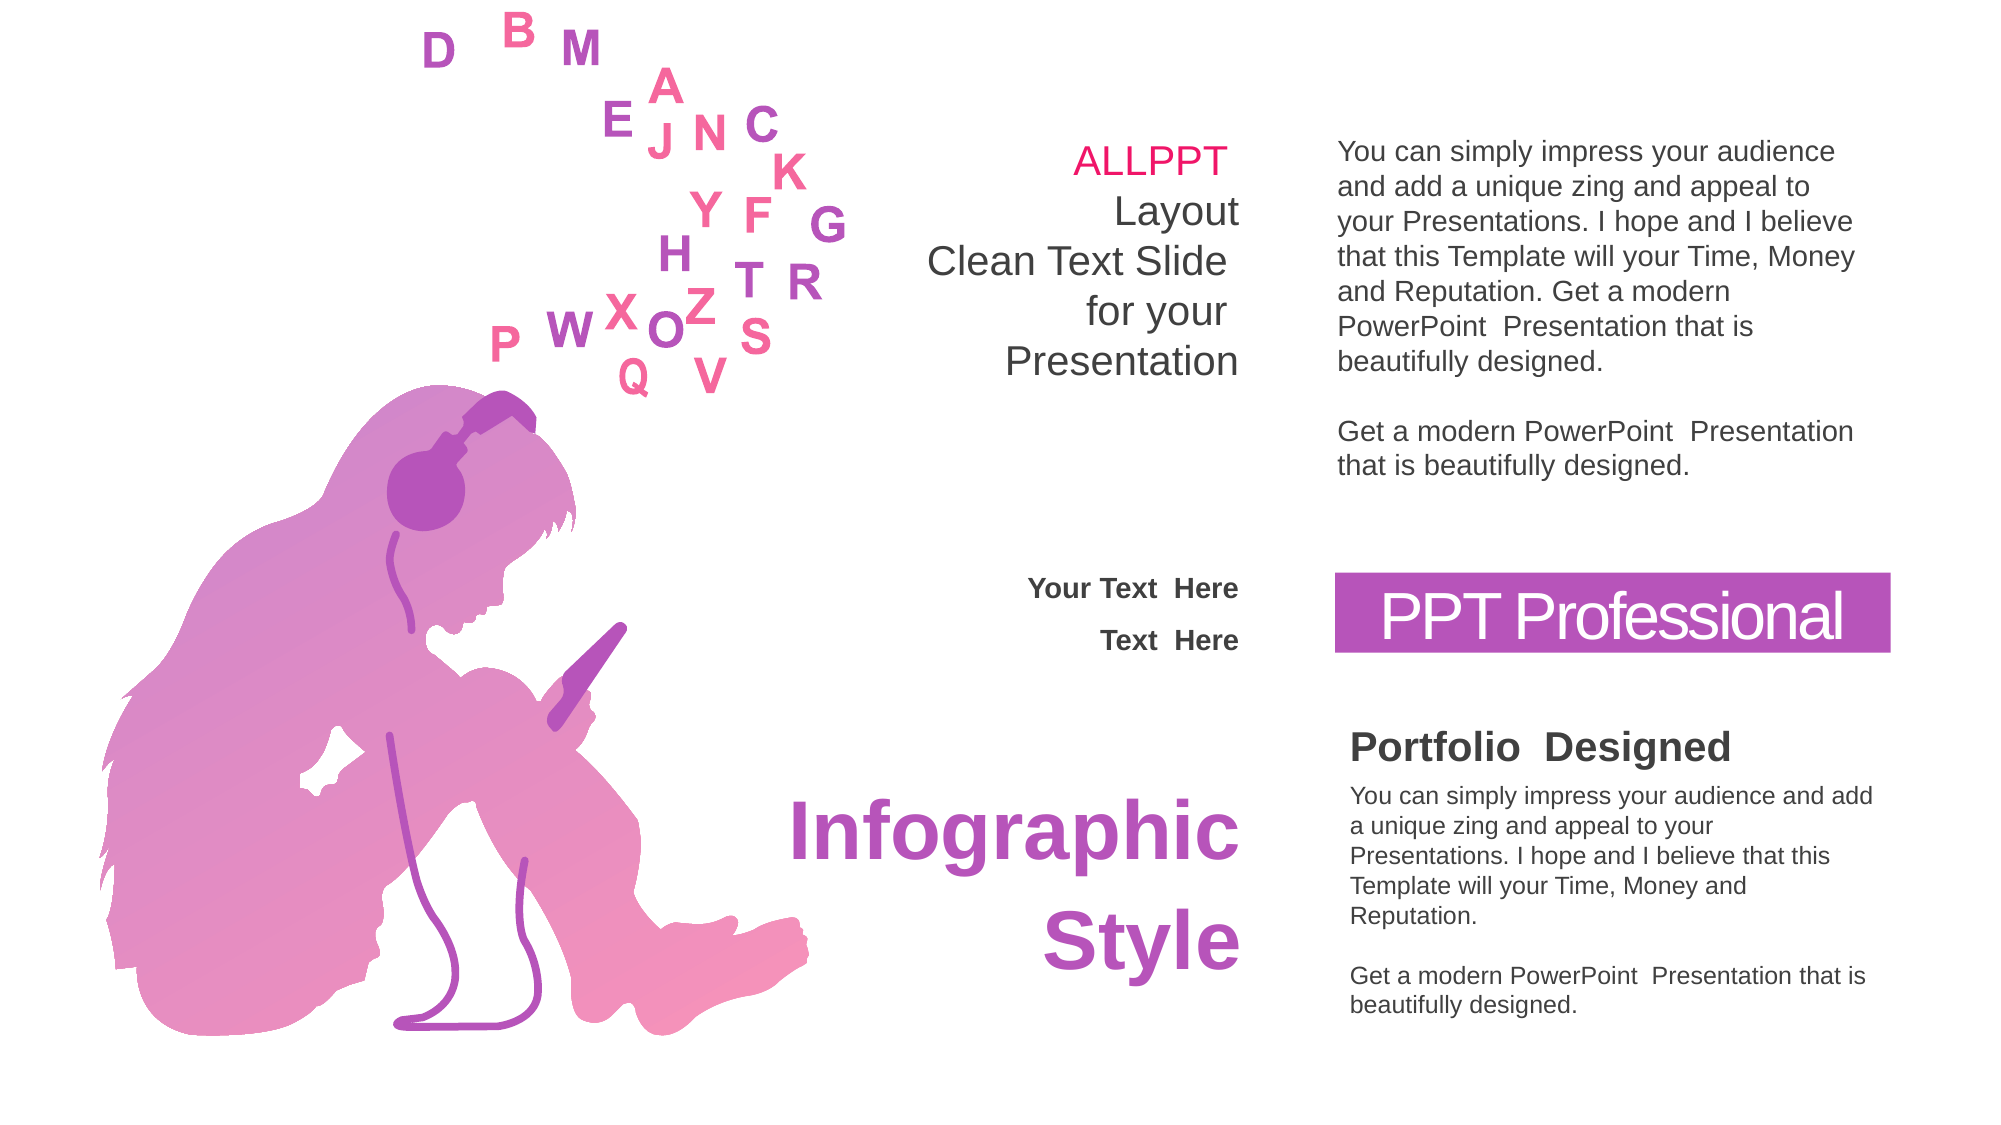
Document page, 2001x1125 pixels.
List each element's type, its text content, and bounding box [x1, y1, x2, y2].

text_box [1334, 713, 1891, 1000]
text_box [97, 383, 810, 1038]
text_box Text Here [955, 614, 1255, 664]
text_box Your Text Here [955, 562, 1255, 612]
text_box PPT Professional [1335, 572, 1891, 653]
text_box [424, 11, 845, 398]
text_box You can simply impress your audience and add a unique zing and appeal to your Presentations. I hope and I believe that this Template will your Time, Money and Reputation. Get a modern PowerPoint Presentation that is beautifully designed. Get a modern PowerPoint Presentation that is beautifully designed. [1322, 124, 1891, 490]
text_box ALLPPT Layout Clean Text Slide for your Presentation [886, 126, 1254, 391]
text_box Infographic Style [722, 696, 1257, 1056]
